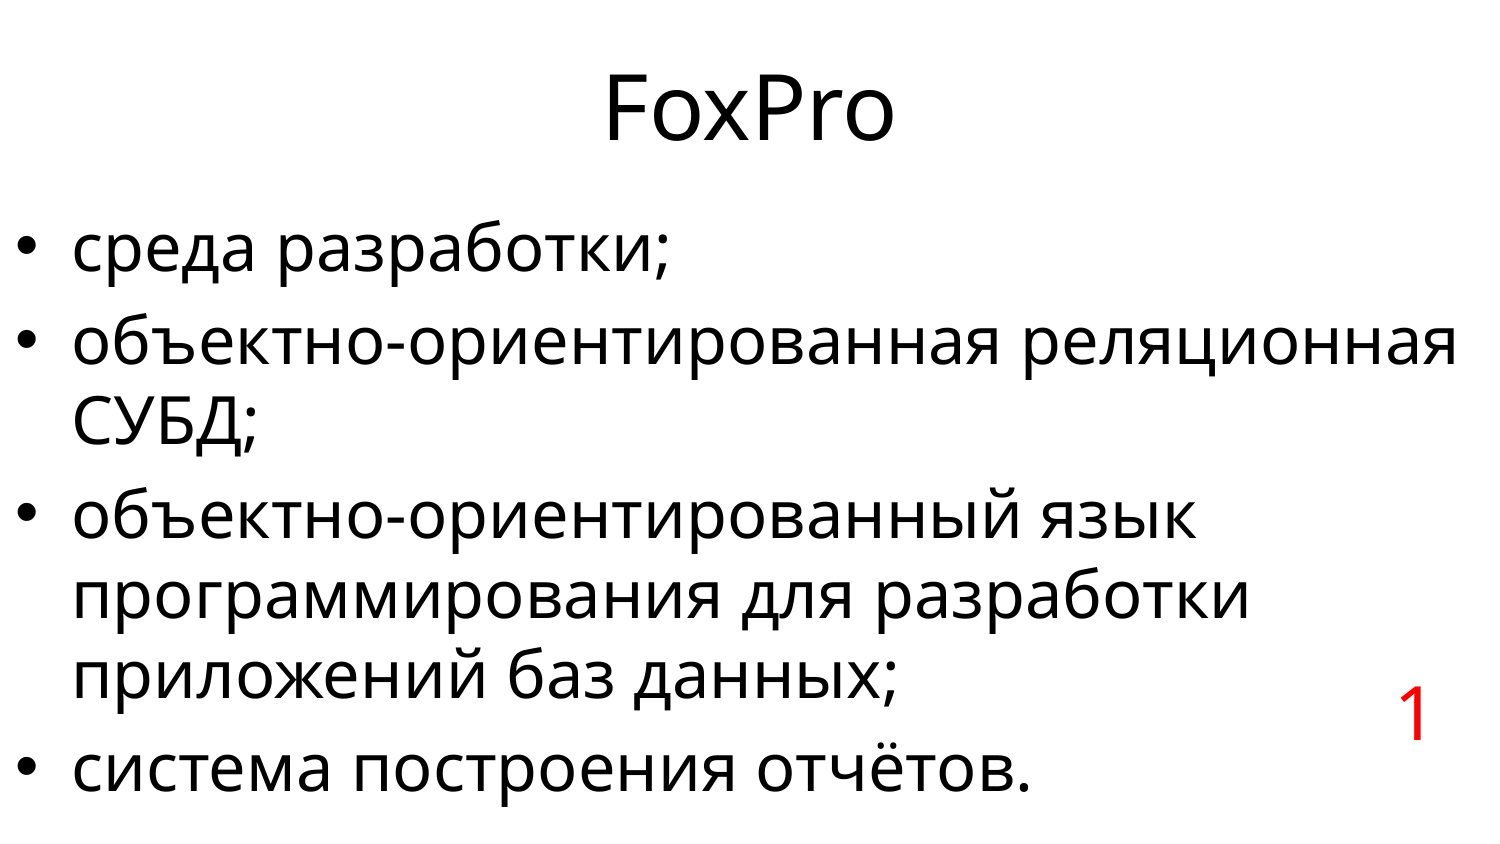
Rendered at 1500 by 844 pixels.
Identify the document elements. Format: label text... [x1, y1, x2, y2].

title FoxPro [75, 33, 1425, 175]
list среда разработки; объектно-ориентированная реляционная СУБД; объектно-ориентированный язык программирования для разработки приложений баз данных; система построения отчётов. [0, 196, 1500, 844]
text_box 1 [1380, 658, 1453, 763]
